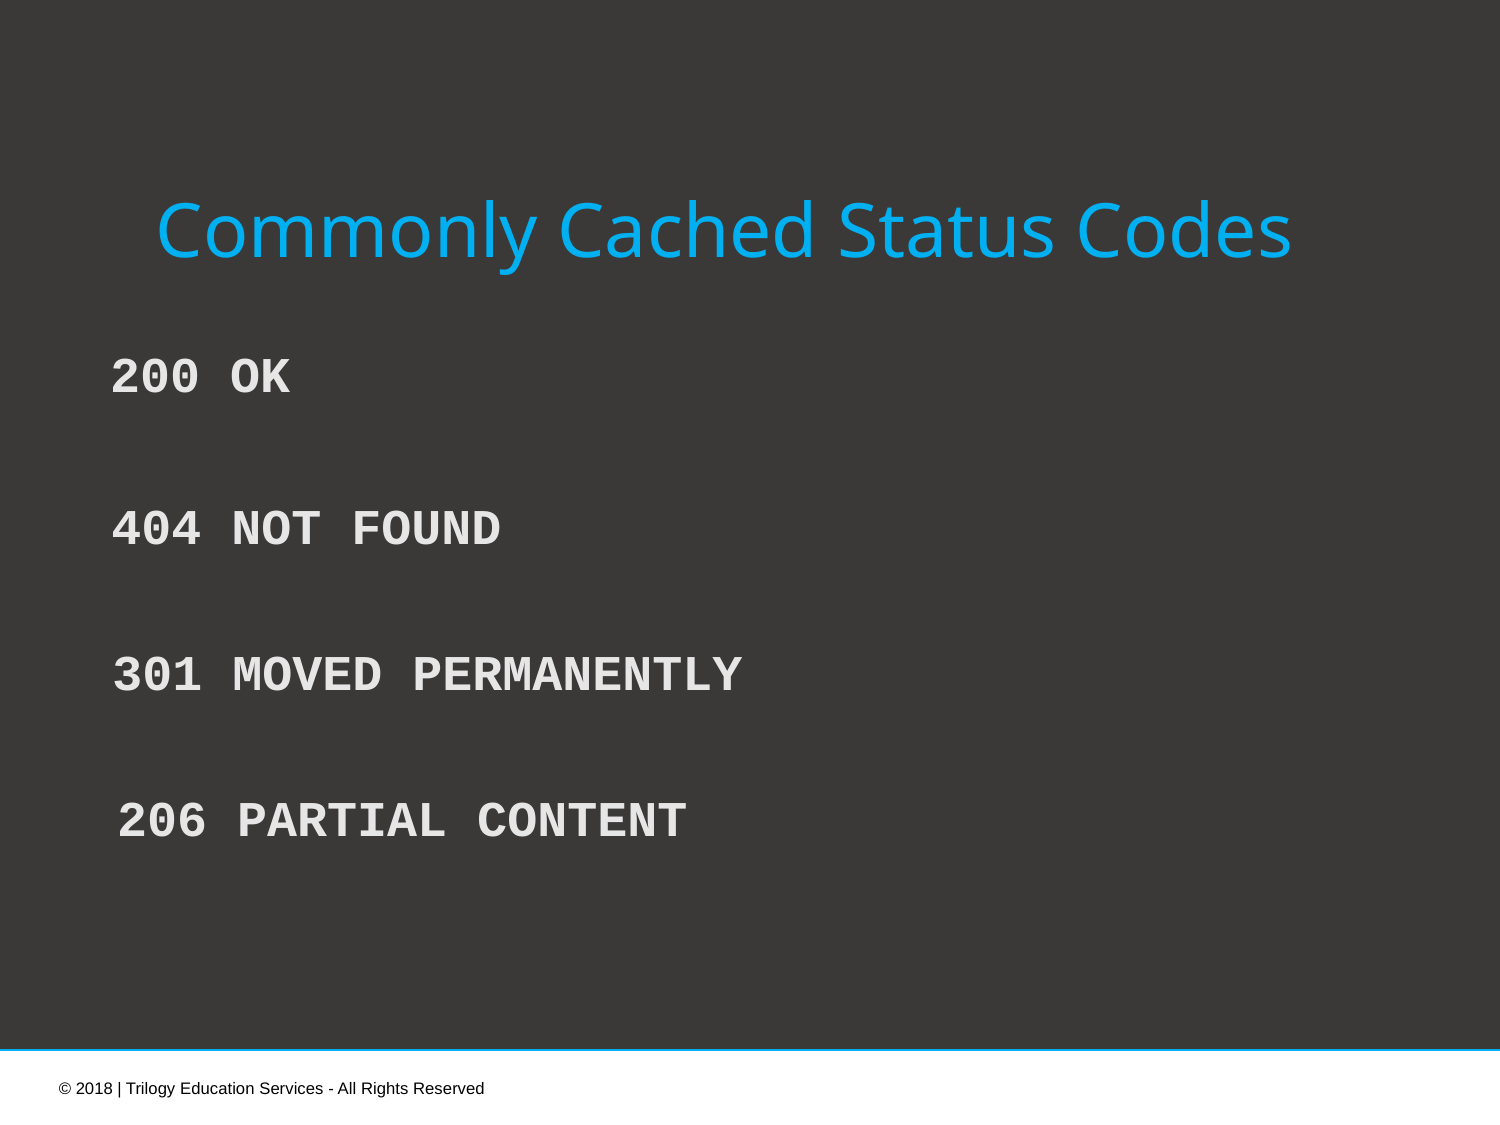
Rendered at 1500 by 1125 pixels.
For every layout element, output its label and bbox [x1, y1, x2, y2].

text_box [0, 174, 1413, 855]
text_box [0, 0, 1500, 1051]
